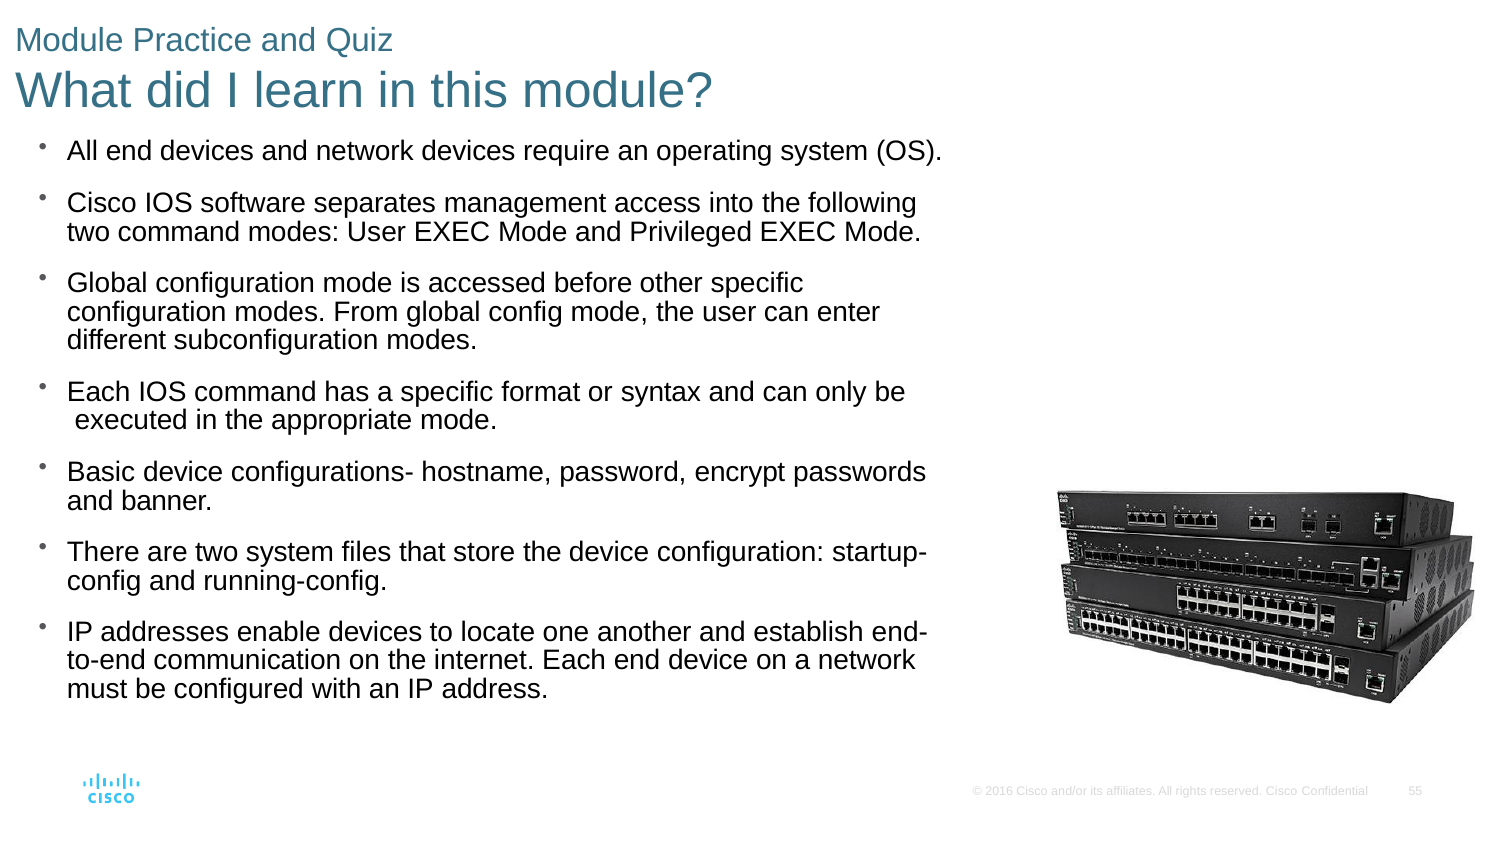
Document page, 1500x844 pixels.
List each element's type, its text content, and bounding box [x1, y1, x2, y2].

text_box All end devices and network devices require an operating system (OS). Cisco IOS software separates management access into the following two command modes: User EXEC Mode and Privileged EXEC Mode. Global configuration mode is accessed before other specific configuration modes. From global config mode, the user can enter different subconfiguration modes. Each IOS command has a specific format or syntax and can only be executed in the appropriate mode. Basic device configurations- hostname, password, encrypt passwords and banner. There are two system files that store the device configuration: startup- config and running-config. IP addresses enable devices to locate one another and establish end- to-end communication on the internet. Each end device on a network must be configured with an IP address. [36, 113, 954, 705]
footer © 2016 Cisco and/or its affiliates. All rights reserved. Cisco Confidential [970, 782, 1381, 844]
text_box [1056, 487, 1475, 704]
title Module Practice and Quiz What did I learn in this module? [12, 16, 718, 160]
slide_number 55 [1402, 782, 1429, 844]
